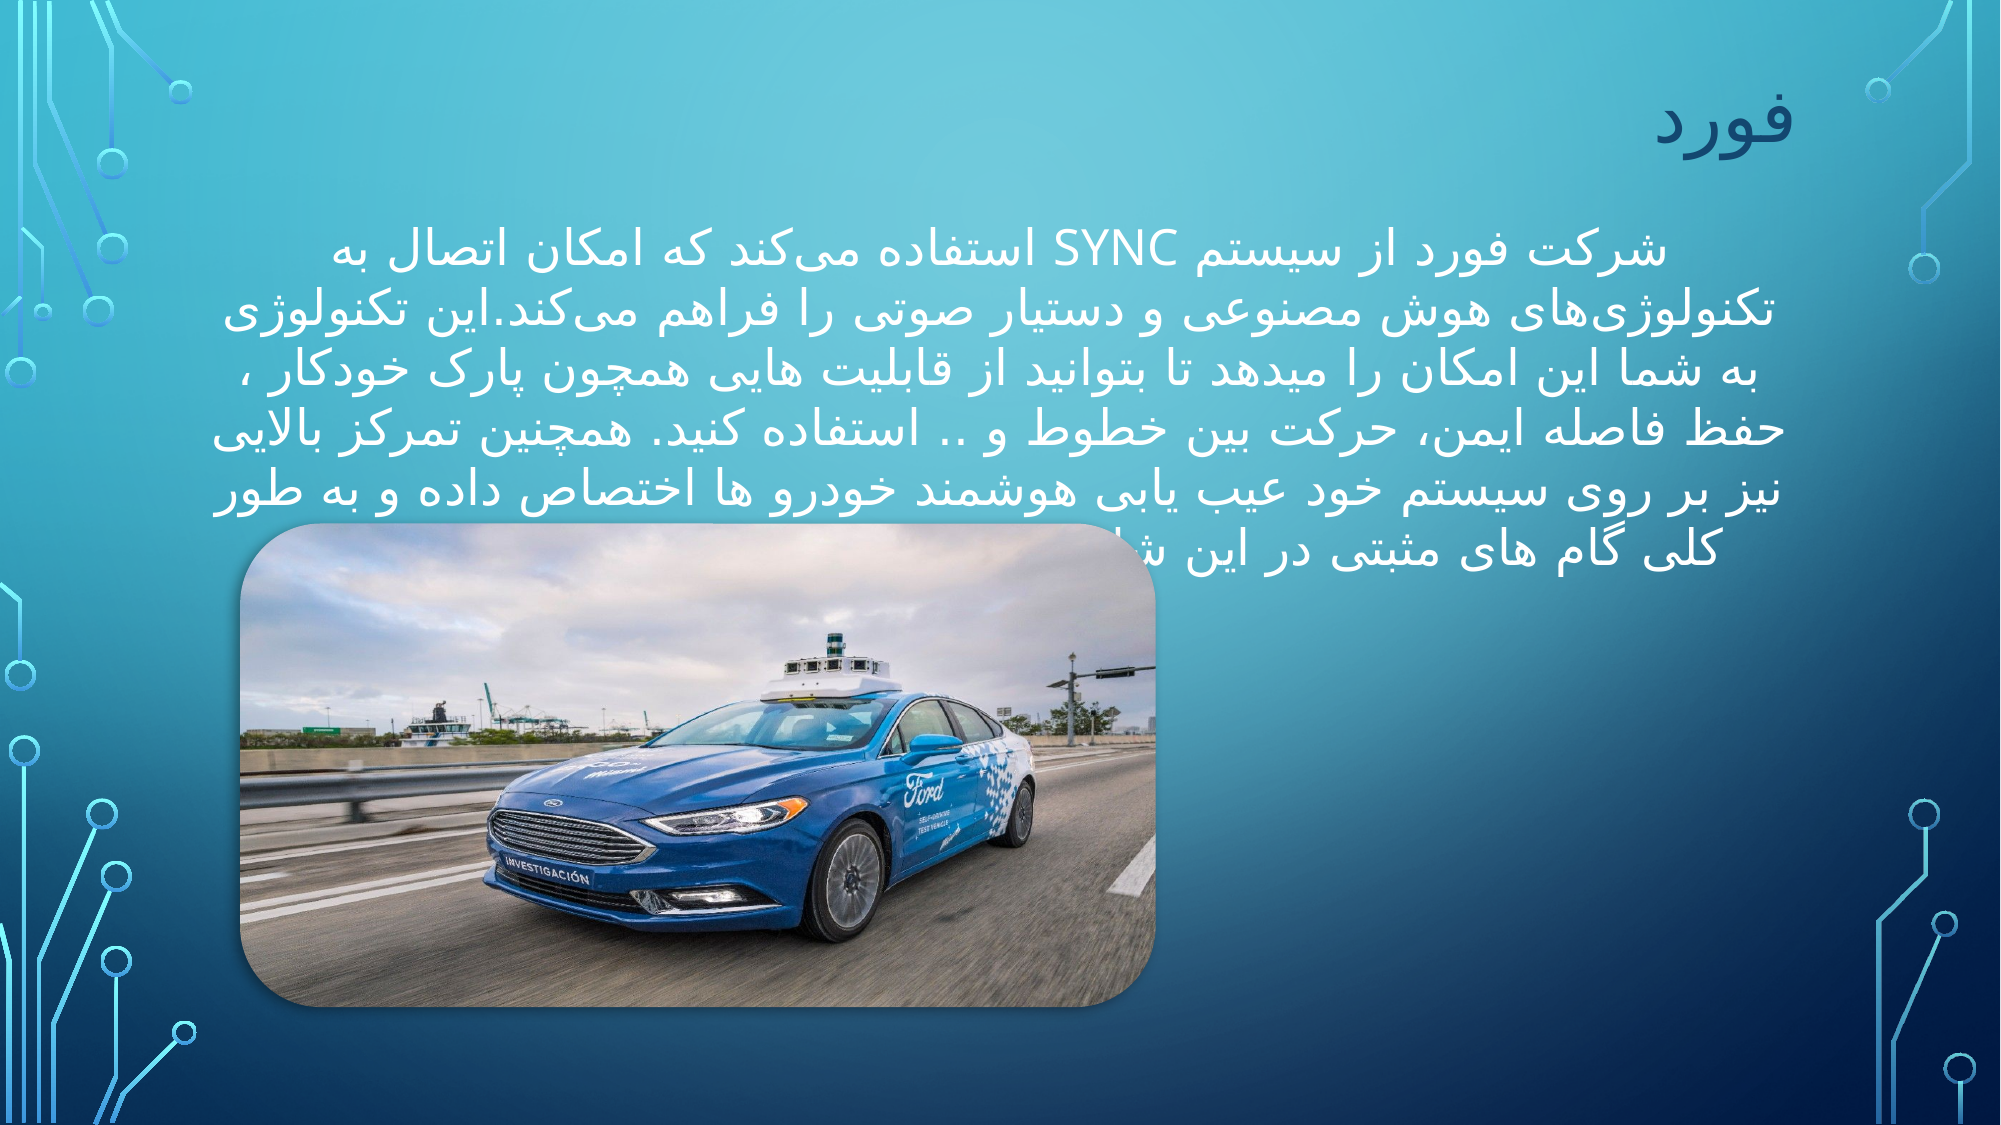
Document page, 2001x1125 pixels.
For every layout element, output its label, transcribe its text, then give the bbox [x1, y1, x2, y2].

picture [239, 523, 1156, 1008]
title فورد [187, 29, 1813, 208]
list شرکت فورد از سیستم SYNC استفاده می‌کند که امکان اتصال به تکنولوژی‌های هوش مصنوعی و دستیار صوتی را فراهم می‌کند.این تکنولوژی به شما این امکان را میدهد تا بتوانید از قابلیت هایی همچون پارک خودکار ، حفظ فاصله ایمن، حرکت بین خطوط و .. استفاده کنید. همچنین تمرکز بالایی نیز بر روی سیستم خود عیب یابی هوشمند خودرو ها اختصاص داده و به طور کلی گام های مثبتی در این شاخه از صنعت خودروسازی برداشته است. [187, 208, 1813, 950]
